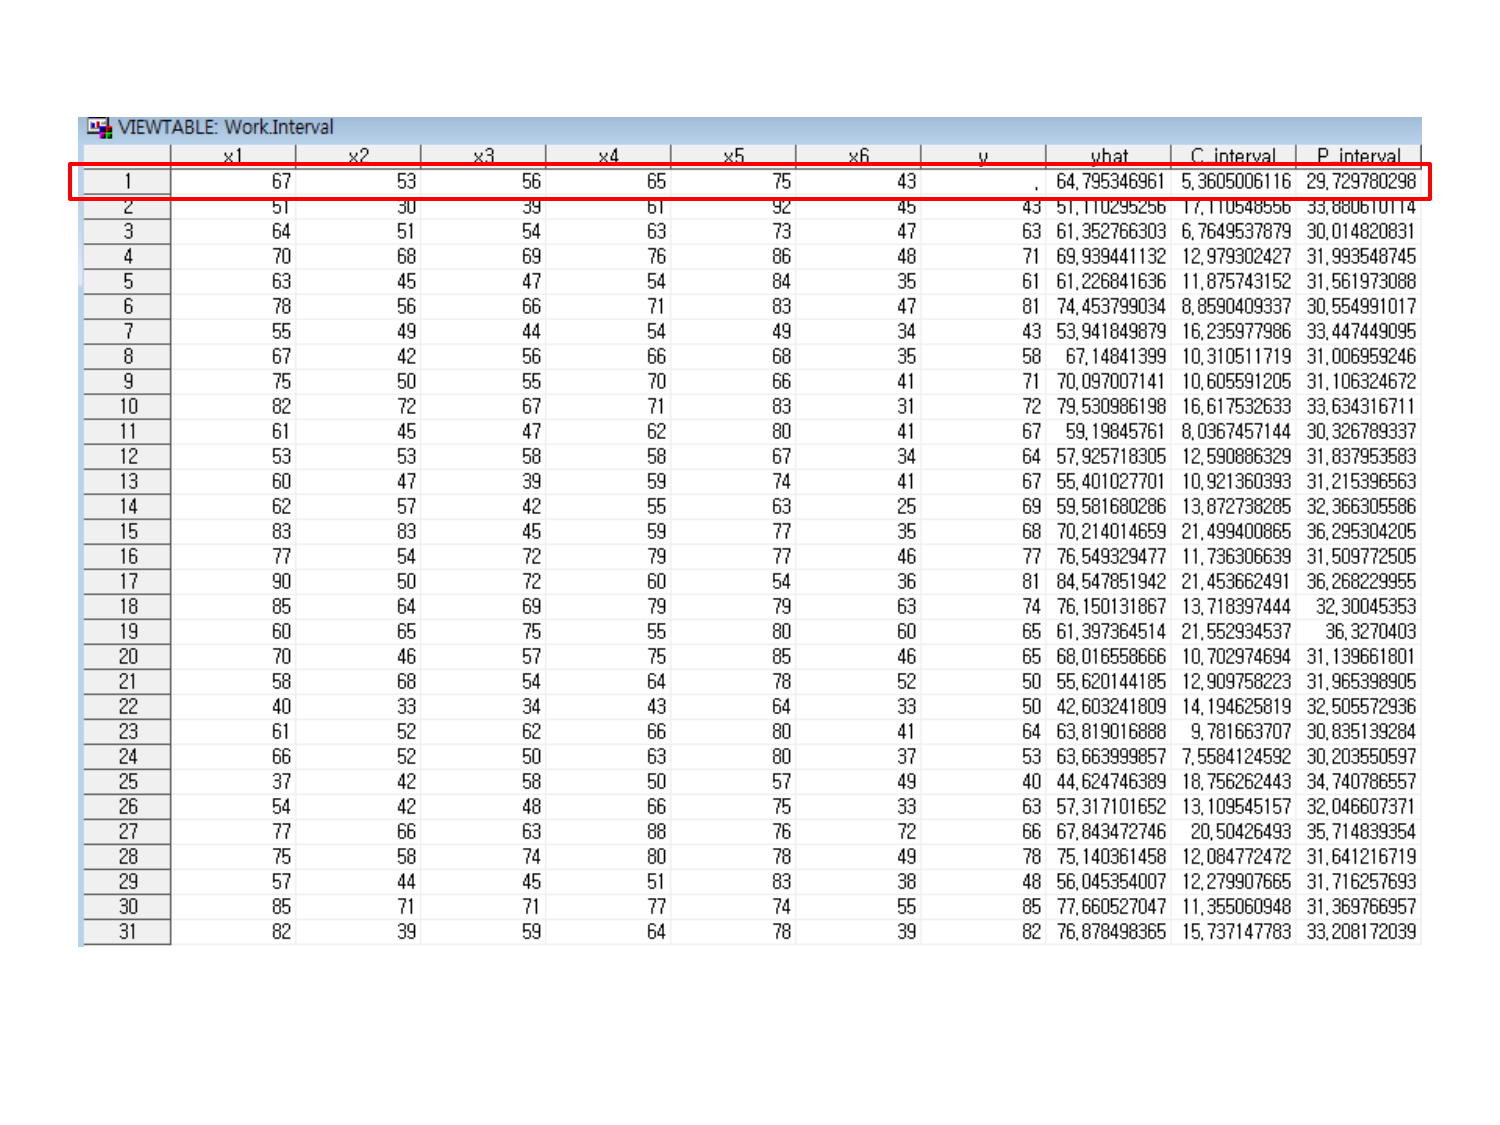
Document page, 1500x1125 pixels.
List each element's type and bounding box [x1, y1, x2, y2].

text_box [68, 162, 72, 201]
text_box [1426, 162, 1432, 201]
picture [77, 116, 1423, 948]
